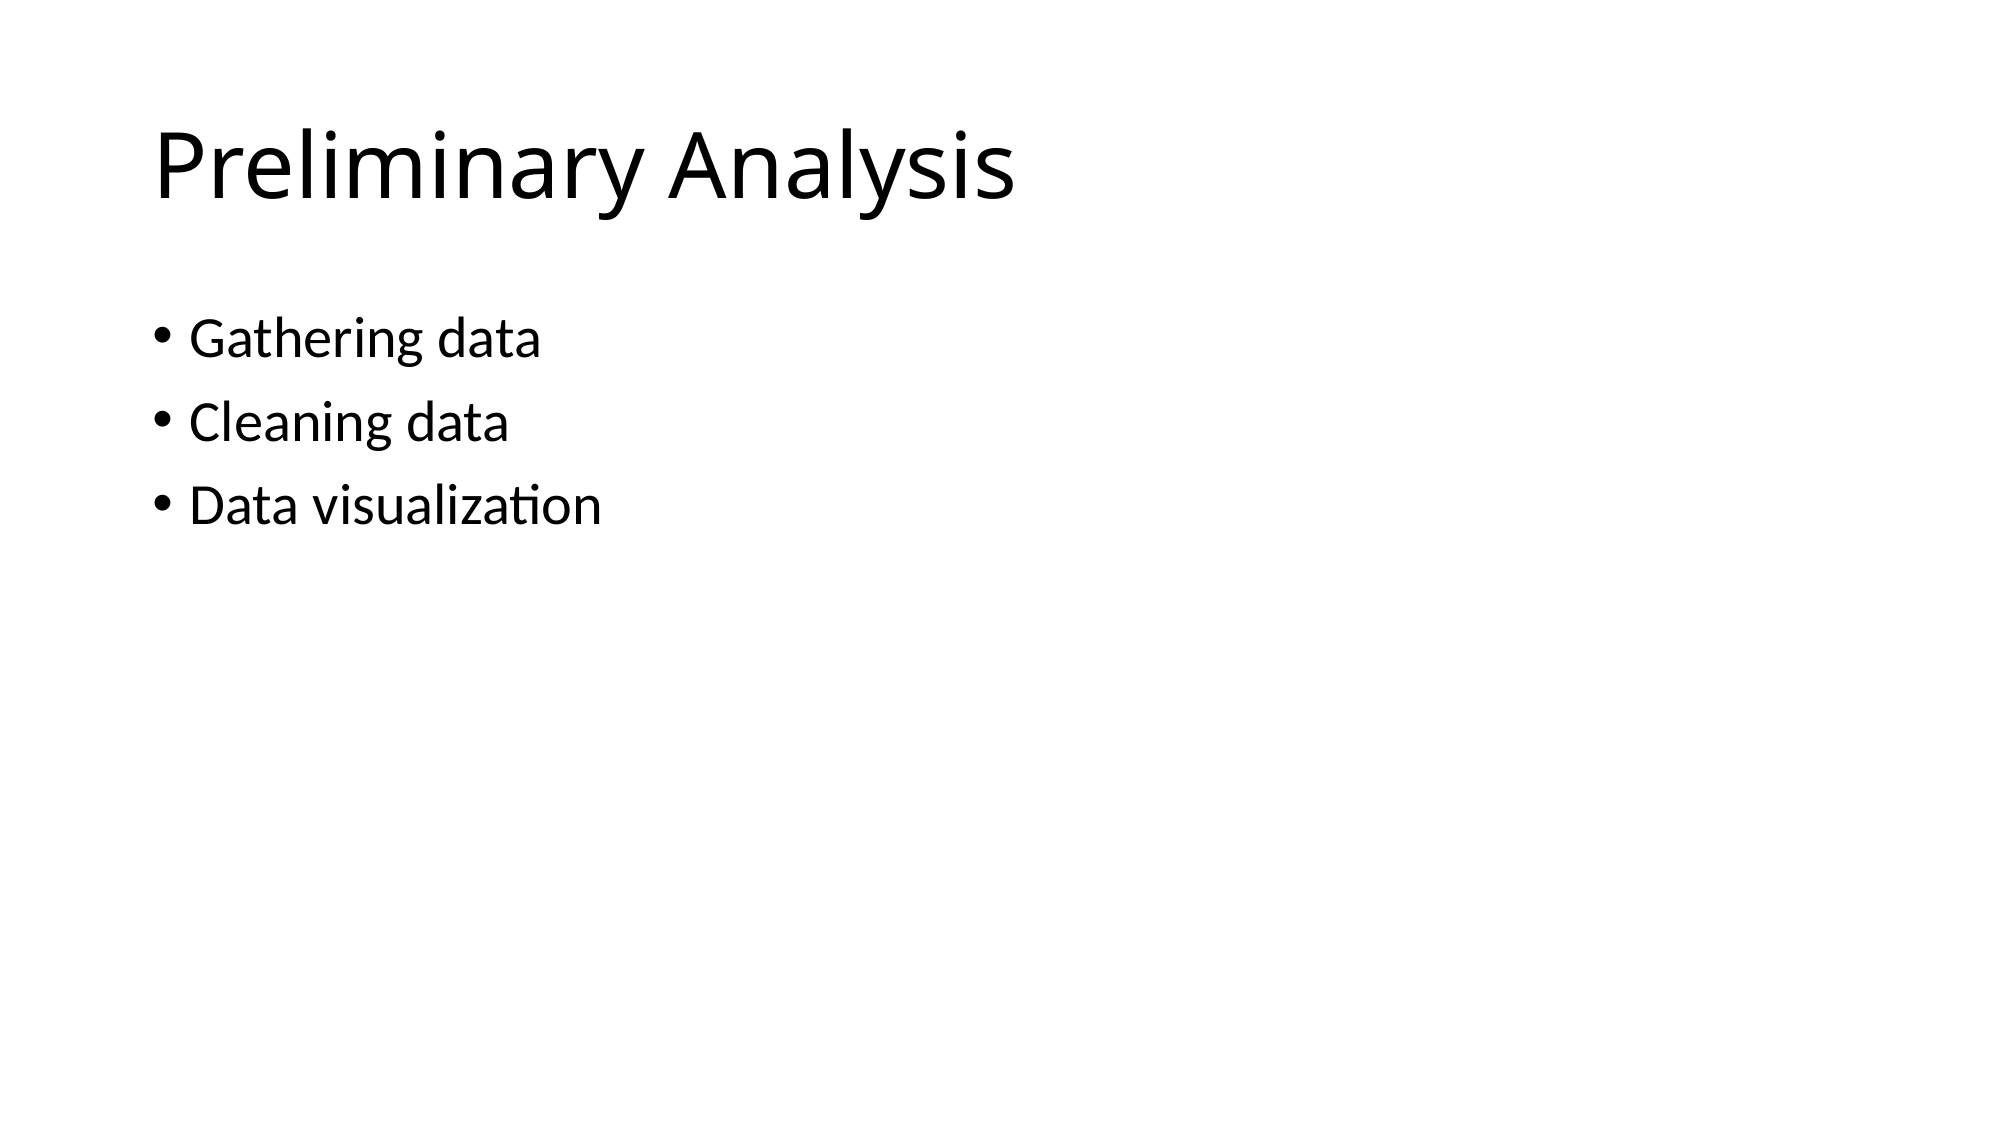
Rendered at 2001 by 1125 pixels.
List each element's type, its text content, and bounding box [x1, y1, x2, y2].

list Gathering data Cleaning data Data visualization [137, 299, 1863, 1014]
title Preliminary Analysis [137, 59, 1863, 278]
